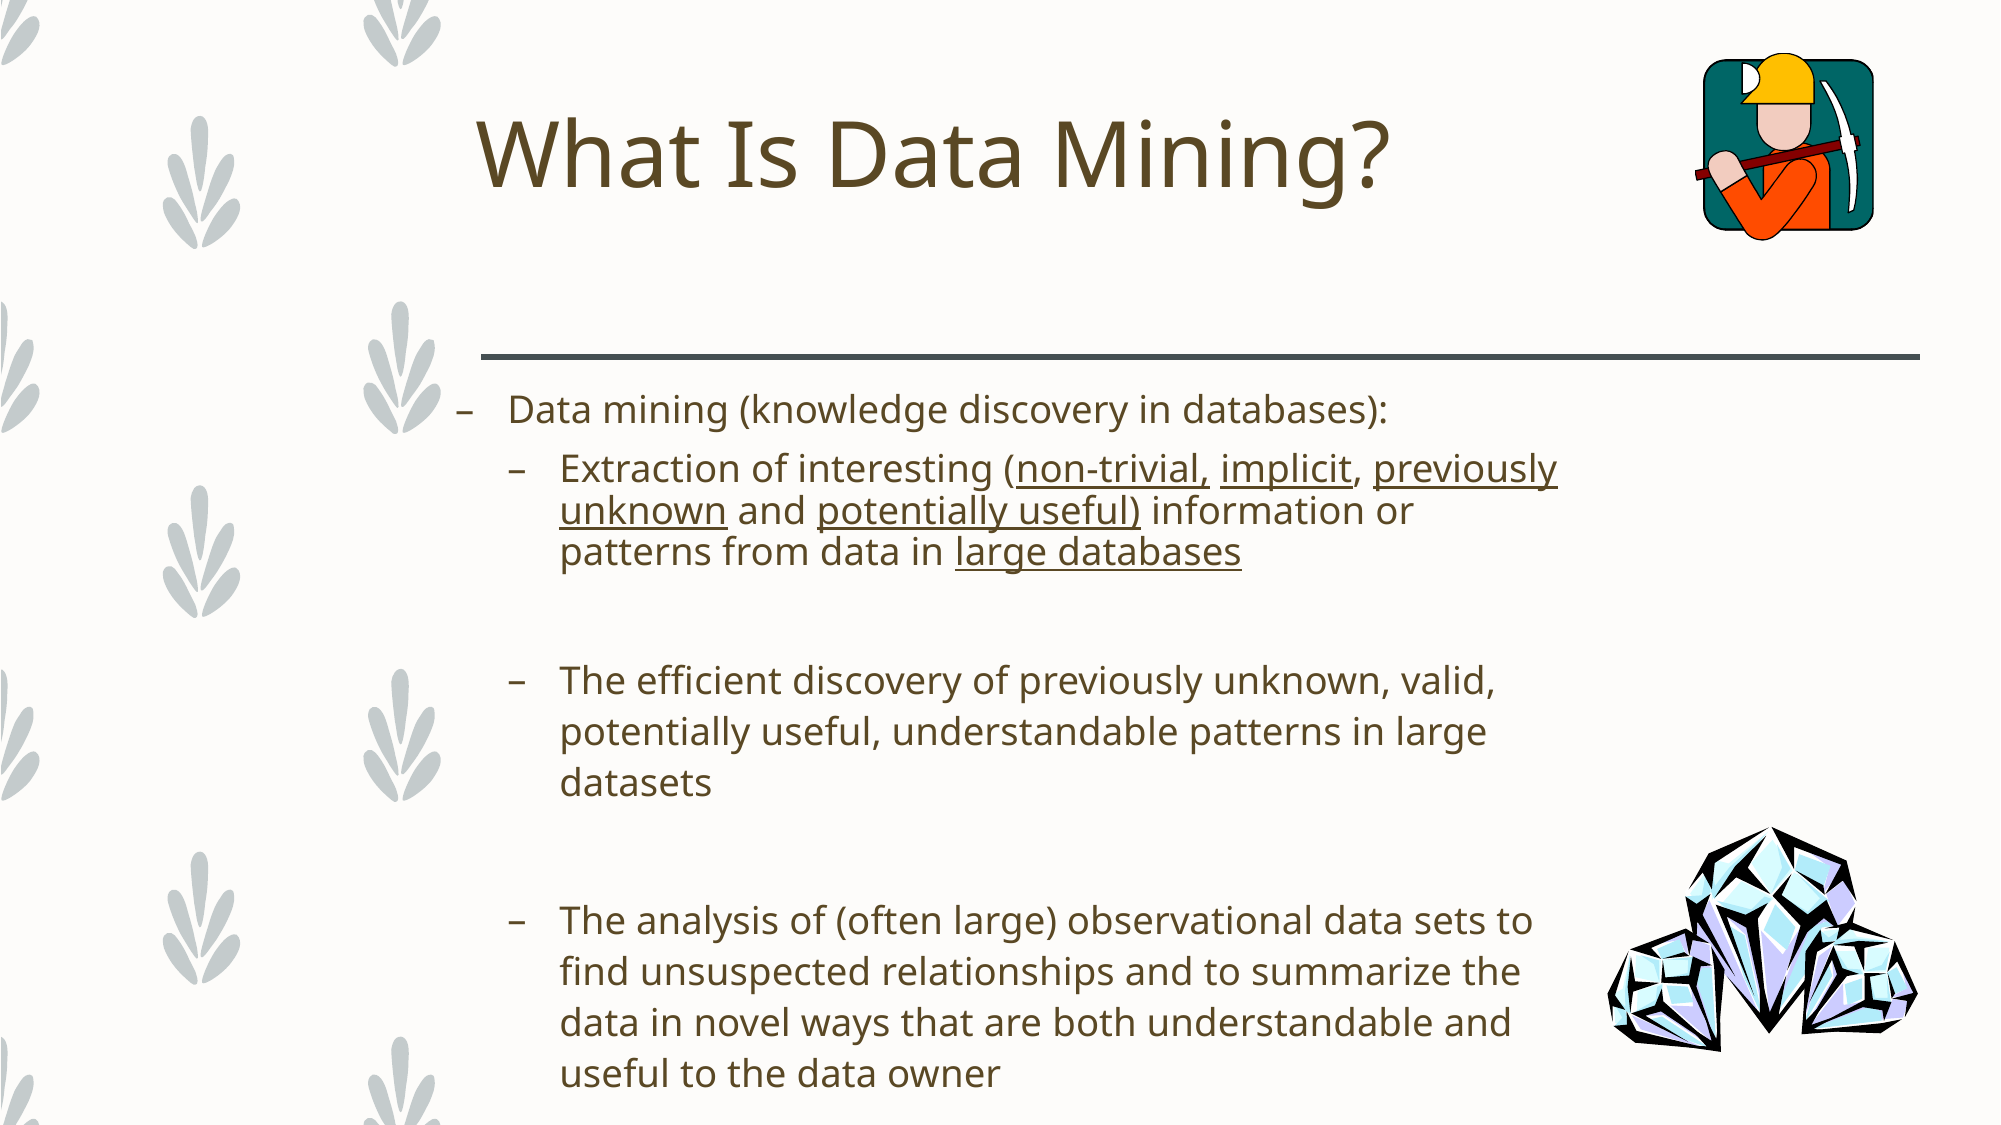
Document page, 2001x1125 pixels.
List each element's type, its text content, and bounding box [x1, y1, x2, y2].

title What Is Data Mining? [460, 93, 1920, 350]
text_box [1694, 52, 1874, 247]
list Data mining (knowledge discovery in databases): Extraction of interesting (non-trivial, implicit, previously unknown and potentially useful) information or patterns from data in large databases The efficient discovery of previously unknown, valid, potentially useful, understandable patterns in large datasets The analysis of (often large) observational data sets to find unsuspected relationships and to summarize the data in novel ways that are both understandable and useful to the data owner [440, 382, 1573, 1110]
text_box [1607, 824, 1921, 1055]
